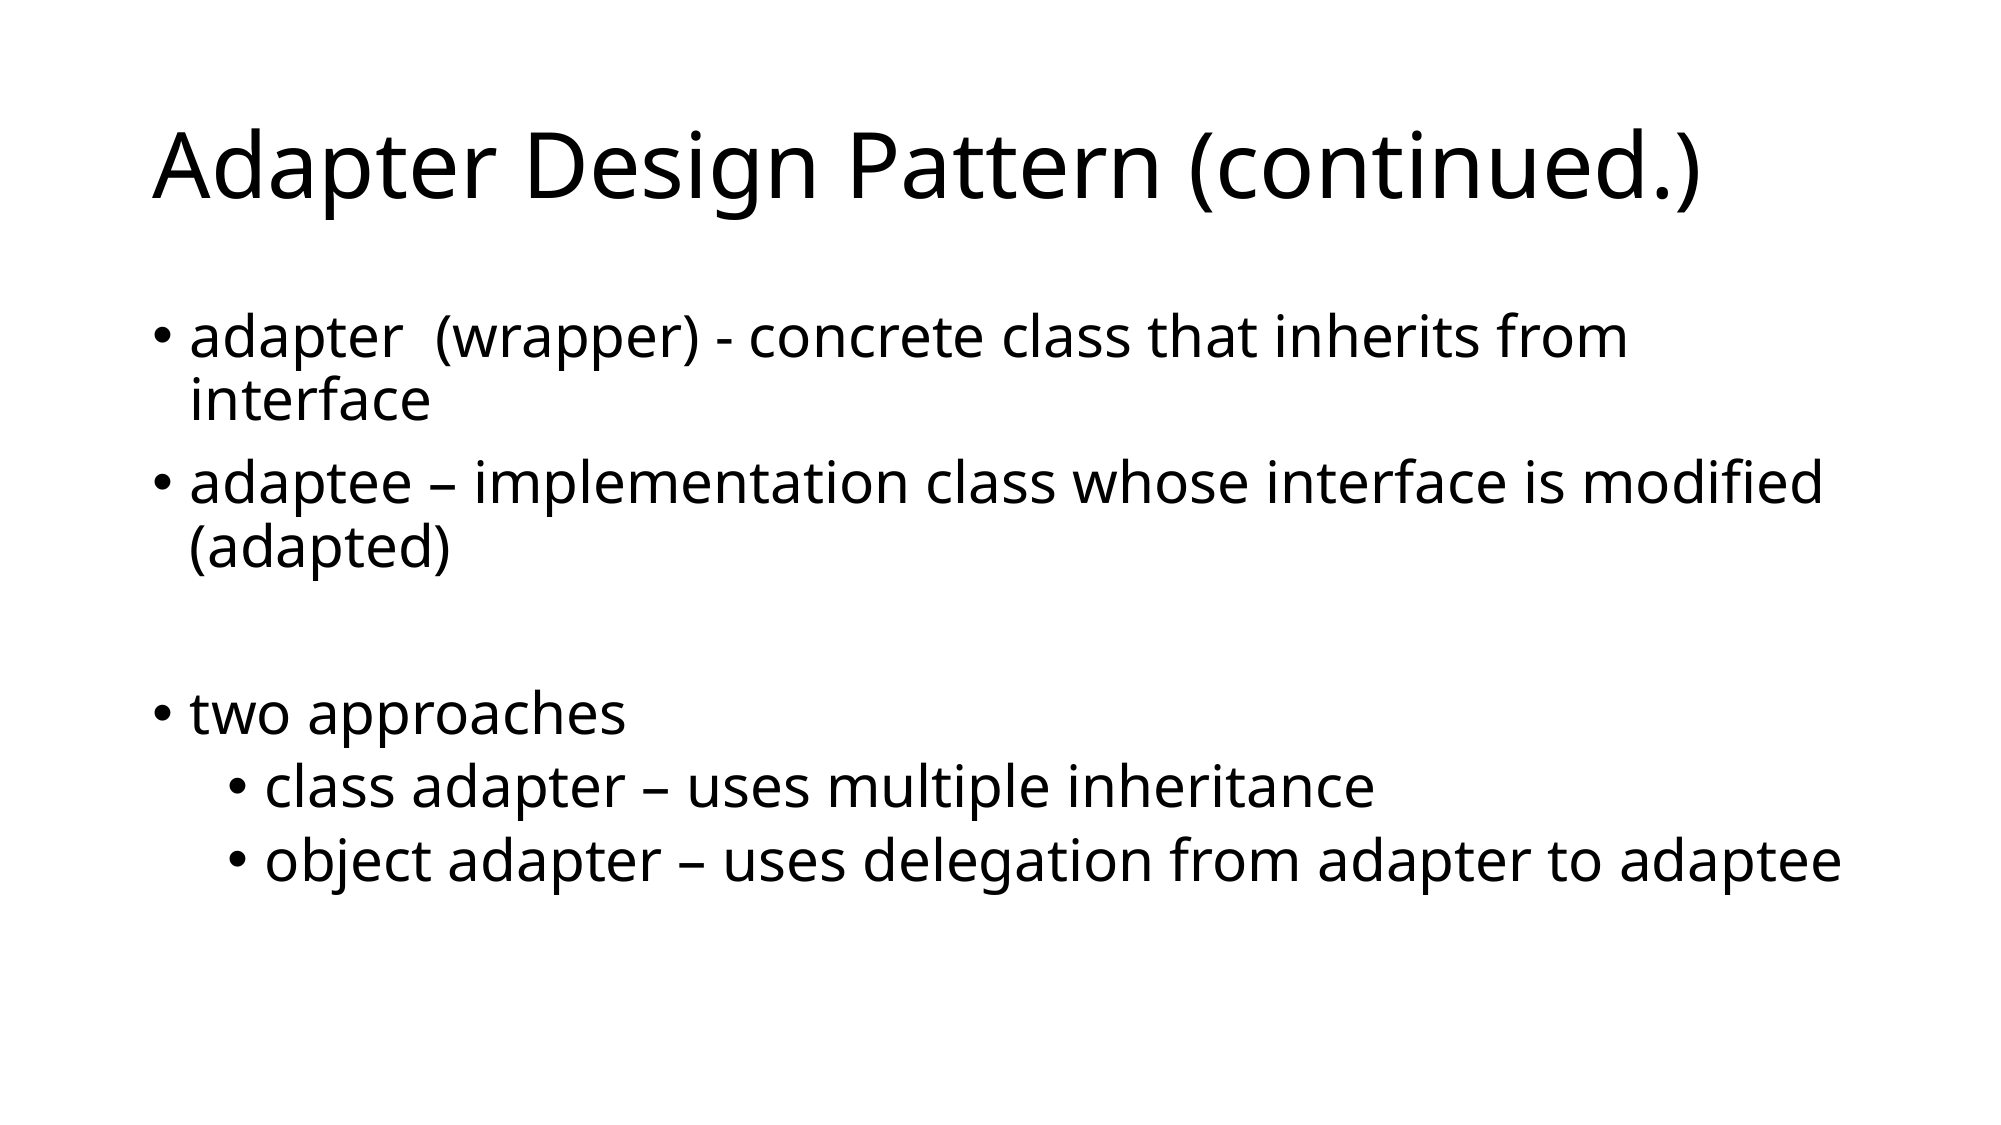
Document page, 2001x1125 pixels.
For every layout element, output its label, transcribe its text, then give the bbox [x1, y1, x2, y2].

list adapter (wrapper) - concrete class that inherits from interface adaptee – implementation class whose interface is modified (adapted) two approaches class adapter – uses multiple inheritance object adapter – uses delegation from adapter to adaptee [137, 299, 1863, 1014]
title Adapter Design Pattern (continued.) [137, 59, 1863, 278]
